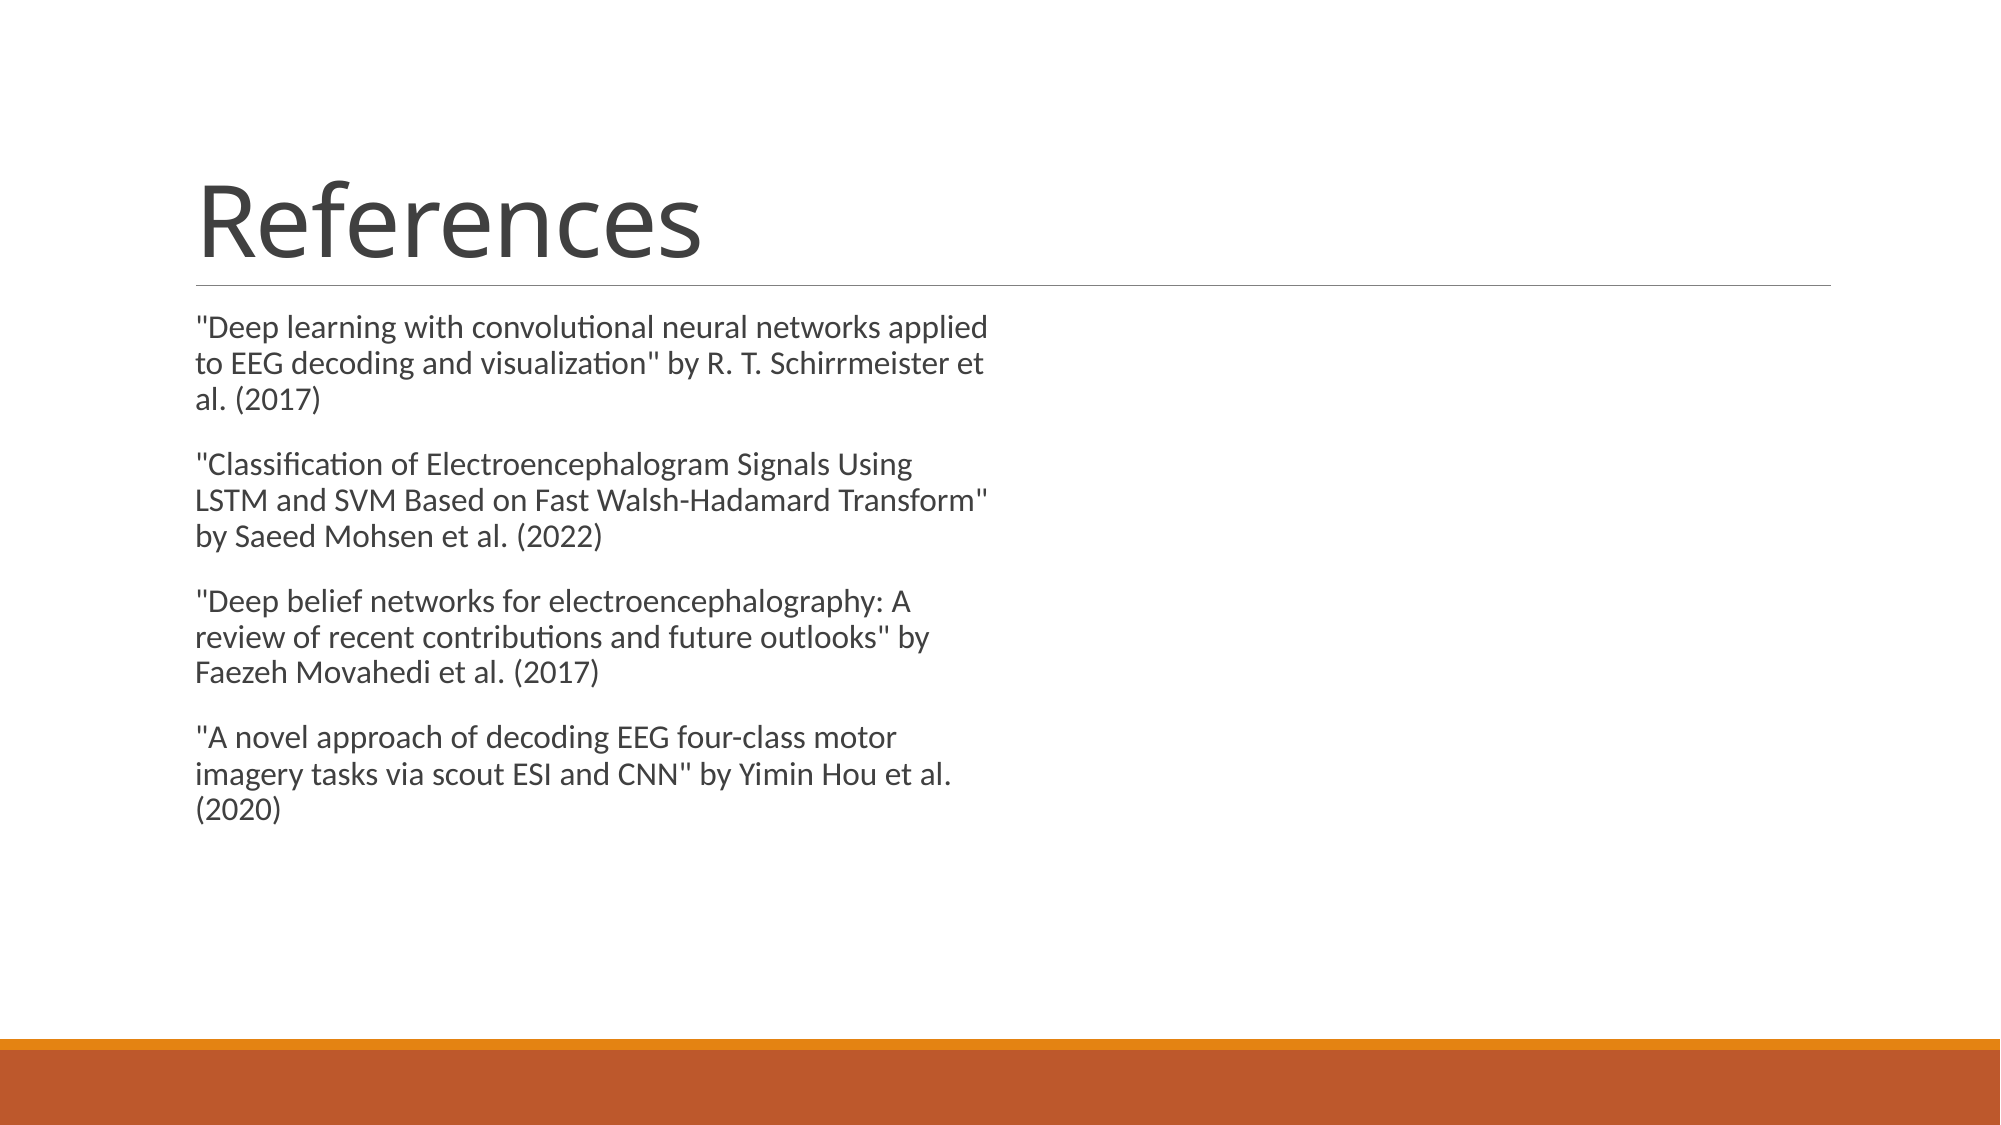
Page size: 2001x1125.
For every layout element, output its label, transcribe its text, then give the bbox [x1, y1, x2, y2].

list "Deep learning with convolutional neural networks applied to EEG decoding and visualization" by R. T. Schirrmeister et al. (2017) "Classification of Electroencephalogram Signals Using LSTM and SVM Based on Fast Walsh-Hadamard Transform" by Saeed Mohsen et al. (2022) "Deep belief networks for electroencephalography: A review of recent contributions and future outlooks" by Faezeh Movahedi et al. (2017) "A novel approach of decoding EEG four-class motor imagery tasks via scout ESI and CNN" by Yimin Hou et al. (2020) [180, 302, 990, 963]
title References [180, 47, 1830, 285]
